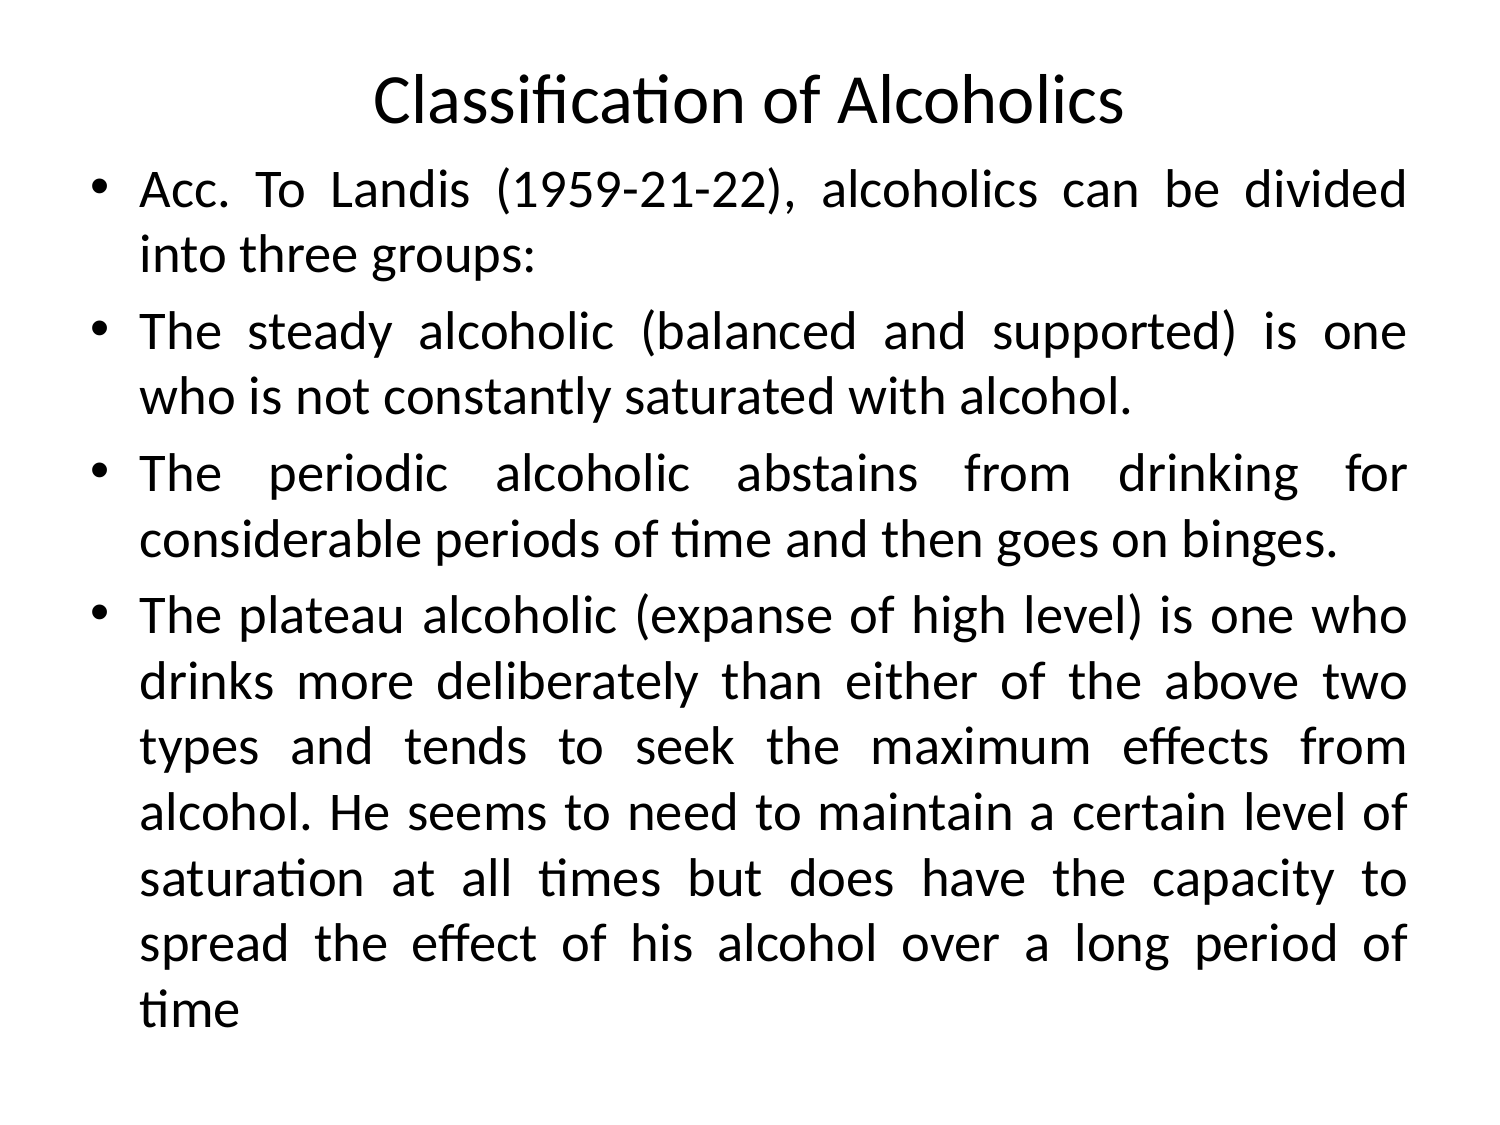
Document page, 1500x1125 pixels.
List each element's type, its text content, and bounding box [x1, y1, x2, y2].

list Acc. To Landis (1959-21-22), alcoholics can be divided into three groups: The steady alcoholic (balanced and supported) is one who is not constantly saturated with alcohol. The periodic alcoholic abstains from drinking for considerable periods of time and then goes on binges. The plateau alcoholic (expanse of high level) is one who drinks more deliberately than either of the above two types and tends to seek the maximum effects from alcohol. He seems to need to maintain a certain level of saturation at all times but does have the capacity to spread the effect of his alcohol over a long period of time [75, 144, 1425, 1053]
title Classification of Alcoholics [75, 45, 1425, 144]
